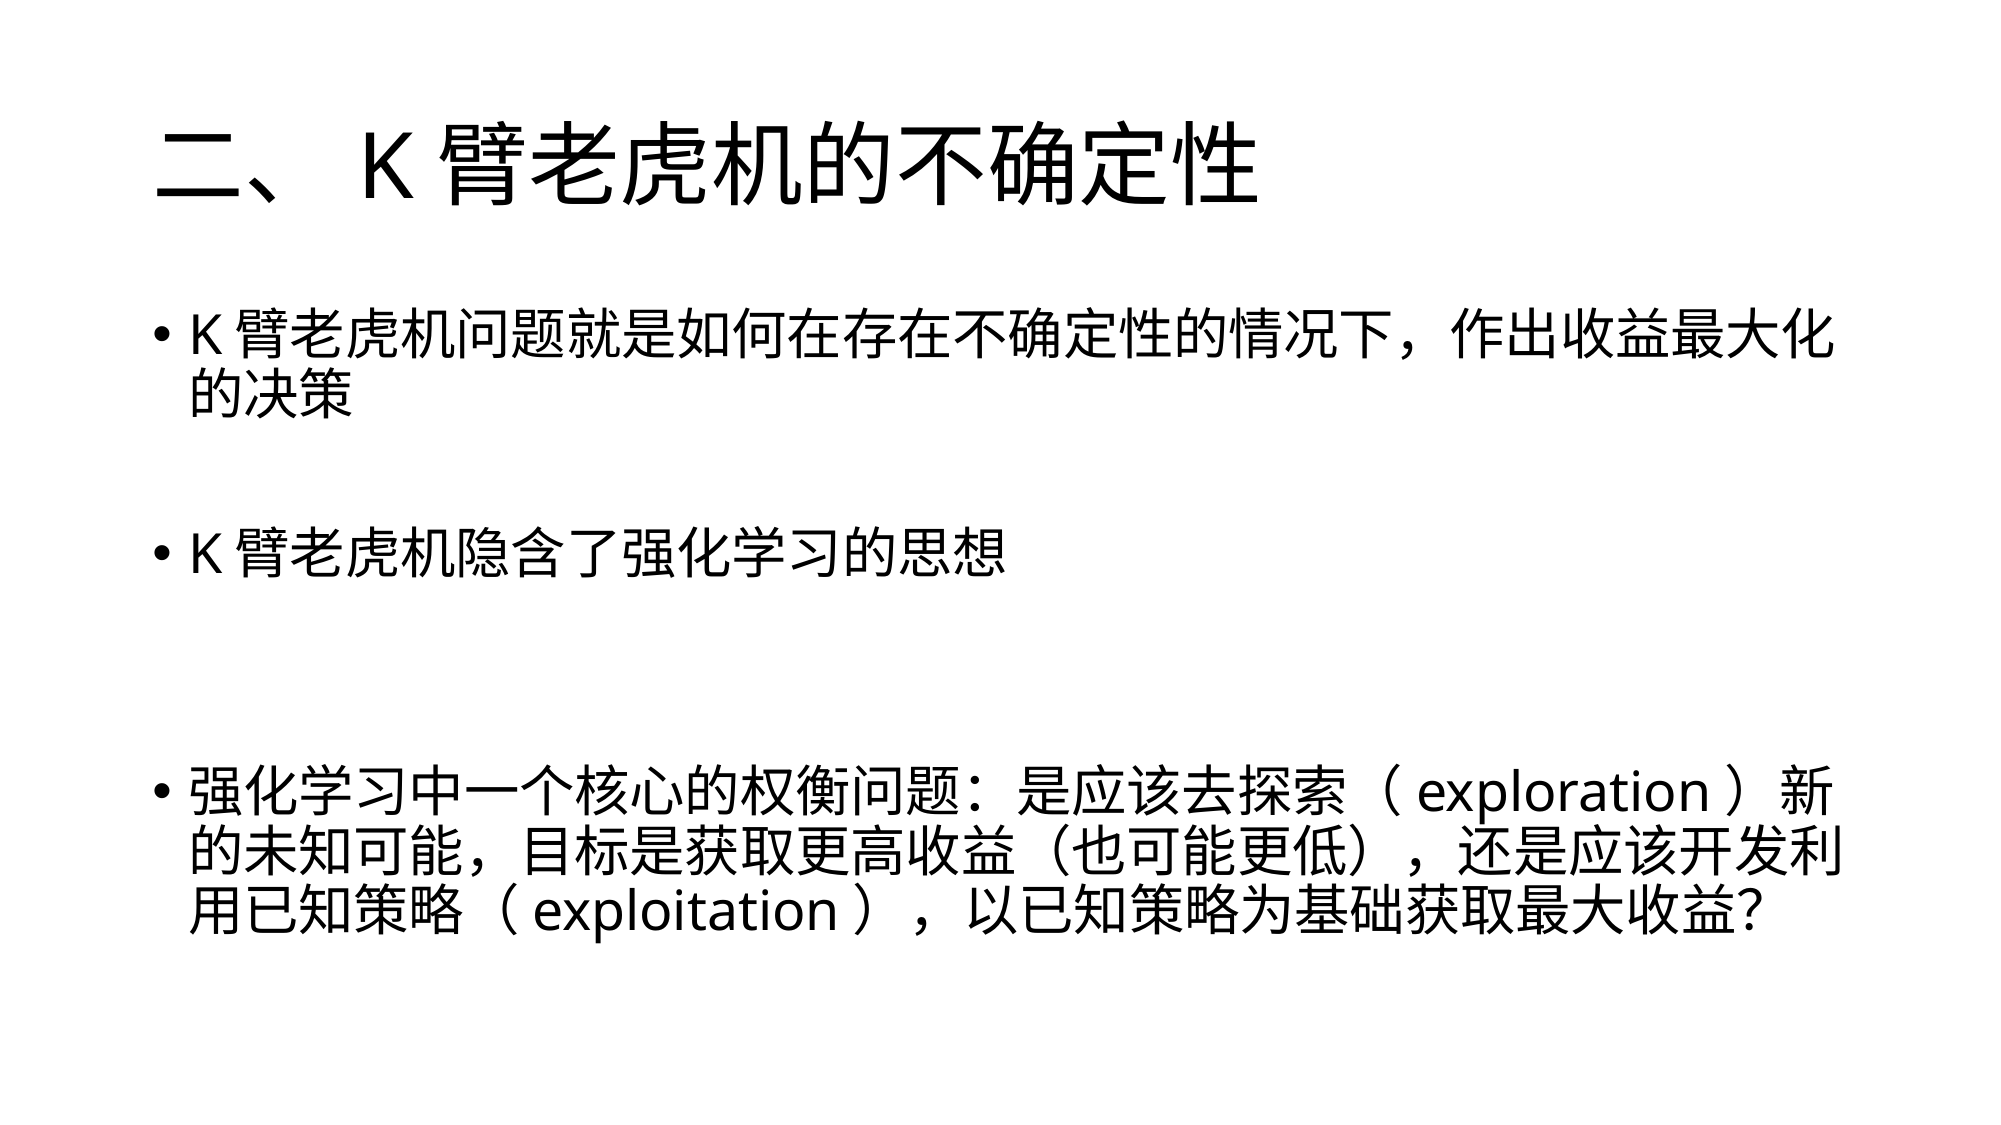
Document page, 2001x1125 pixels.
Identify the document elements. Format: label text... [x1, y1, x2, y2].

title 二、K臂老虎机的不确定性 [137, 59, 1944, 278]
list K臂老虎机问题就是如何在存在不确定性的情况下，作出收益最大化的决策 K臂老虎机隐含了强化学习的思想 强化学习中一个核心的权衡问题：是应该去探索（exploration）新的未知可能，目标是获取更高收益（也可能更低），还是应该开发利用已知策略（exploitation），以已知策略为基础获取最大收益？ [137, 299, 1863, 1014]
